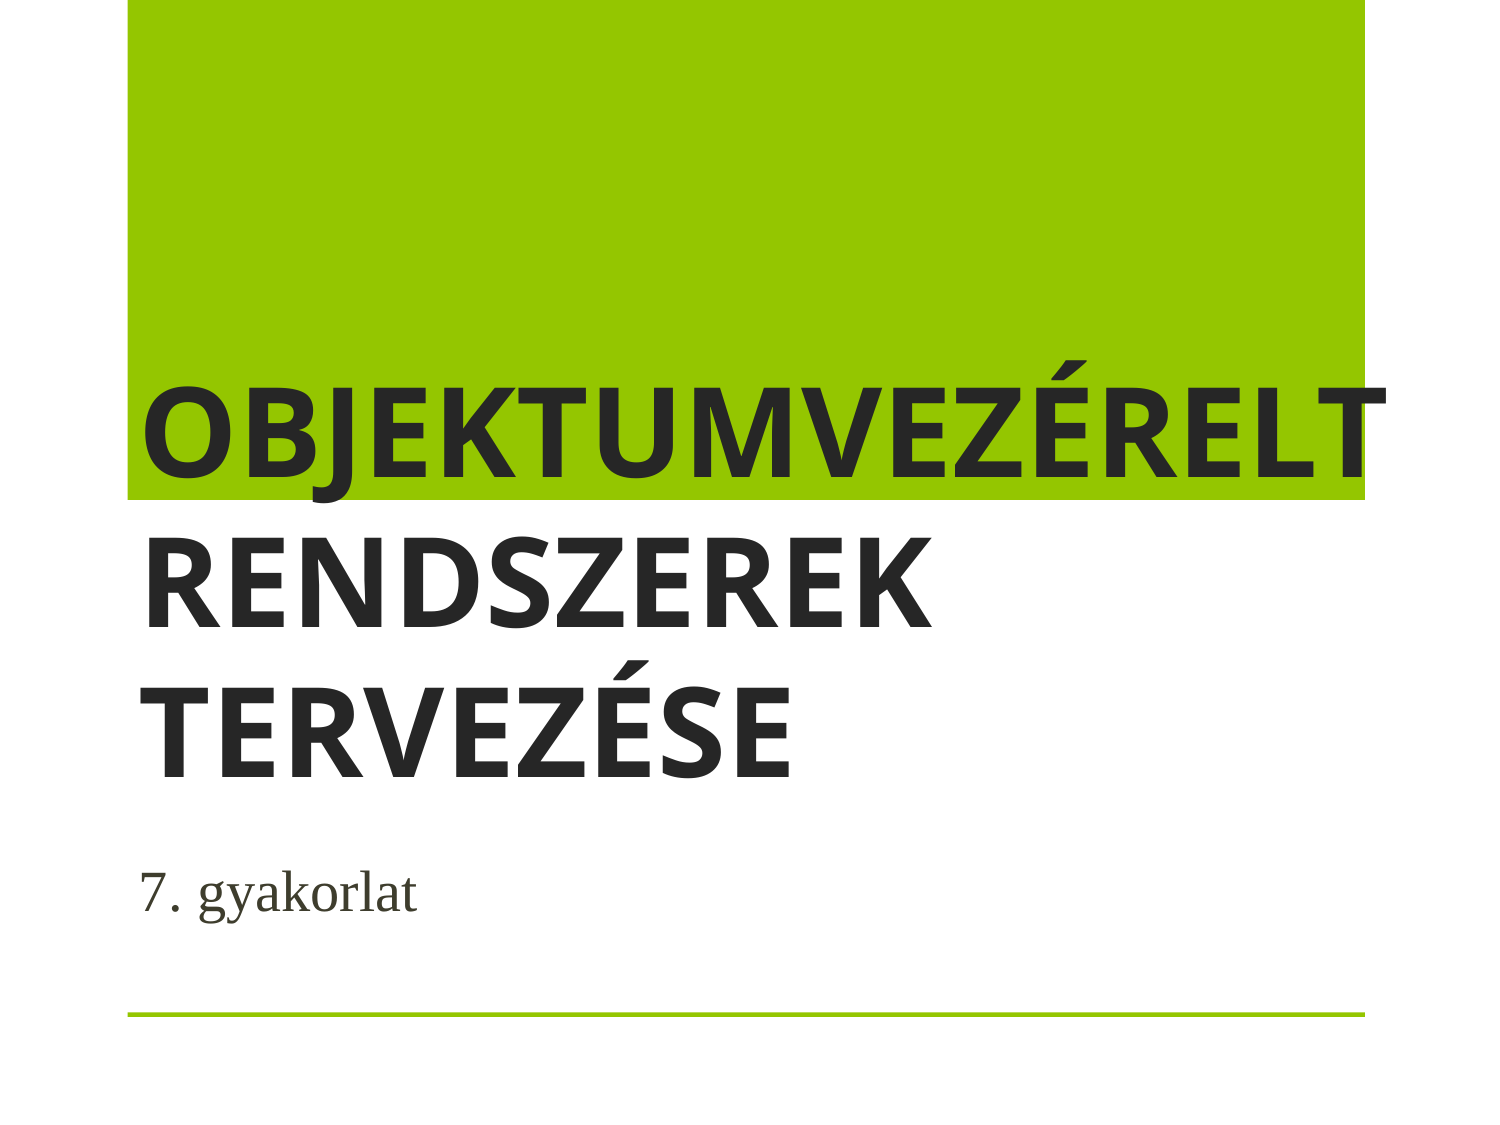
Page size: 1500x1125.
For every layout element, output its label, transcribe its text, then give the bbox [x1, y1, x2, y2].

title ObjektumVezérelt Rendszerek Tervezése [123, 349, 1435, 811]
subtitle 7. gyakorlat [123, 846, 1249, 1009]
